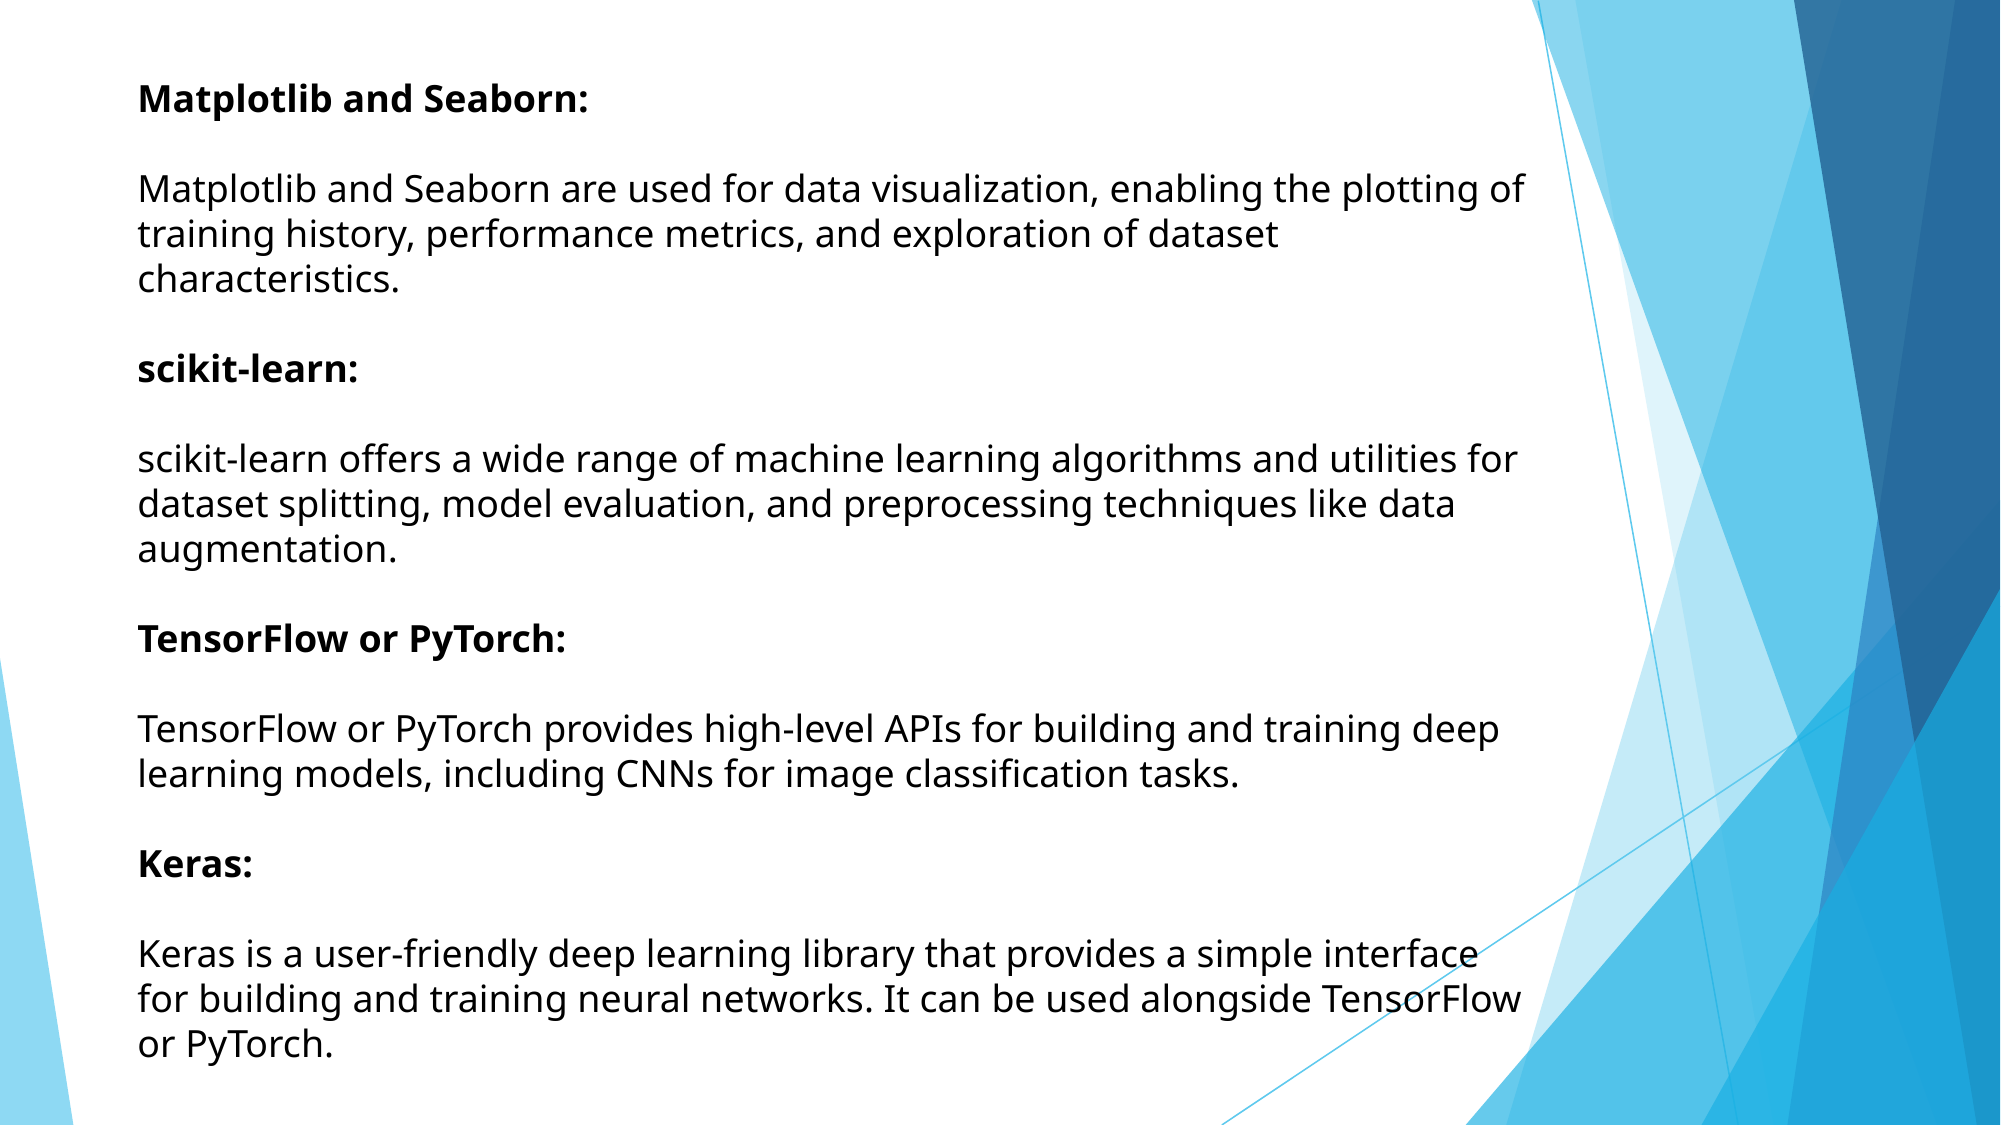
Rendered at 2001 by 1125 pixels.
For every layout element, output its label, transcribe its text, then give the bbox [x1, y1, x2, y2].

subtitle Matplotlib and Seaborn: Matplotlib and Seaborn are used for data visualization, enabling the plotting of training history, performance metrics, and exploration of dataset characteristics. scikit-learn: scikit-learn offers a wide range of machine learning algorithms and utilities for dataset splitting, model evaluation, and preprocessing techniques like data augmentation. TensorFlow or PyTorch: TensorFlow or PyTorch provides high-level APIs for building and training deep learning models, including CNNs for image classification tasks. Keras: Keras is a user-friendly deep learning library that provides a simple interface for building and training neural networks. It can be used alongside TensorFlow or PyTorch. [137, 75, 1538, 915]
